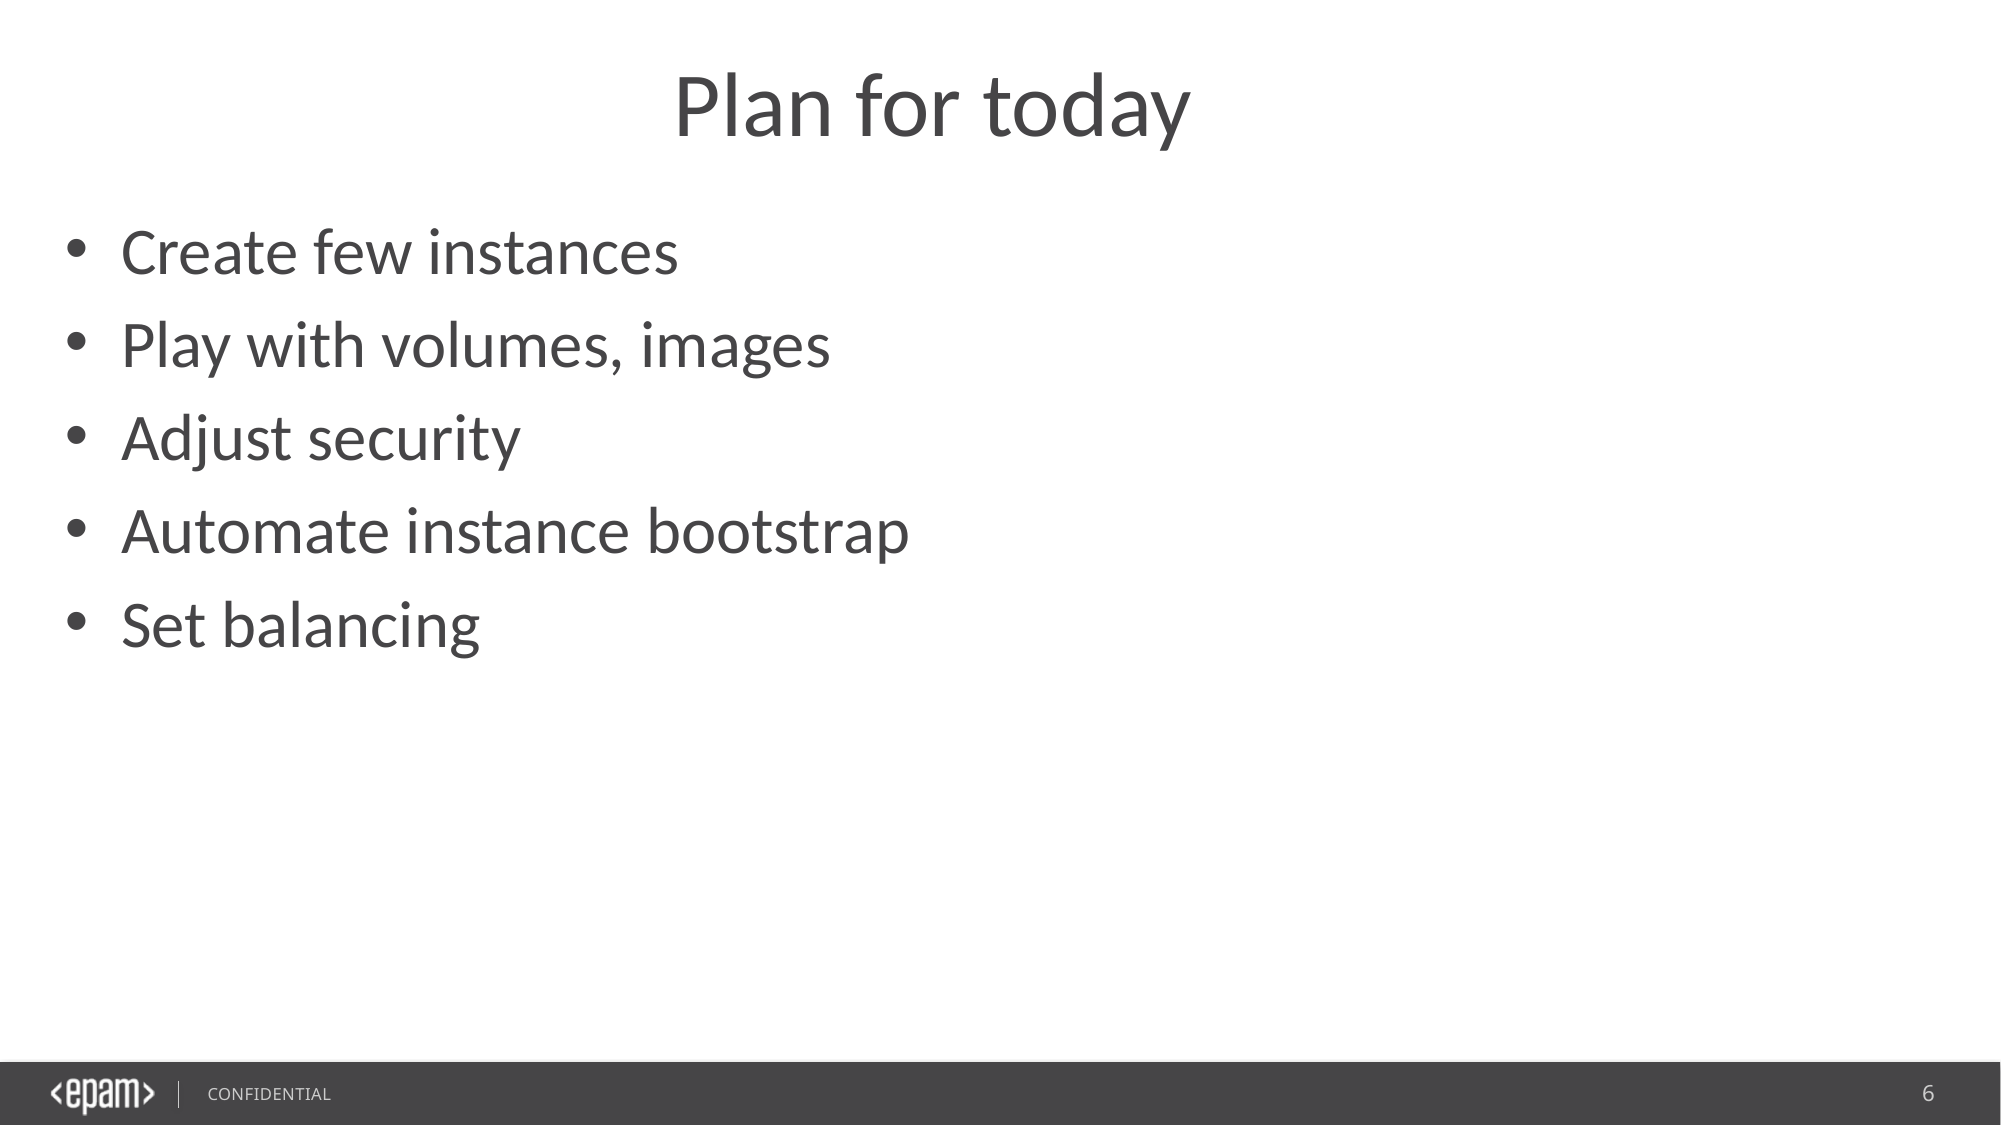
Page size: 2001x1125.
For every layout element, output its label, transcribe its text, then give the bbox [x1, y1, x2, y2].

title Plan for today [50, 37, 1817, 128]
picture [50, 1078, 155, 1116]
list Create few instances Play with volumes, images Adjust security Automate instance bootstrap Set balancing [50, 200, 1817, 988]
